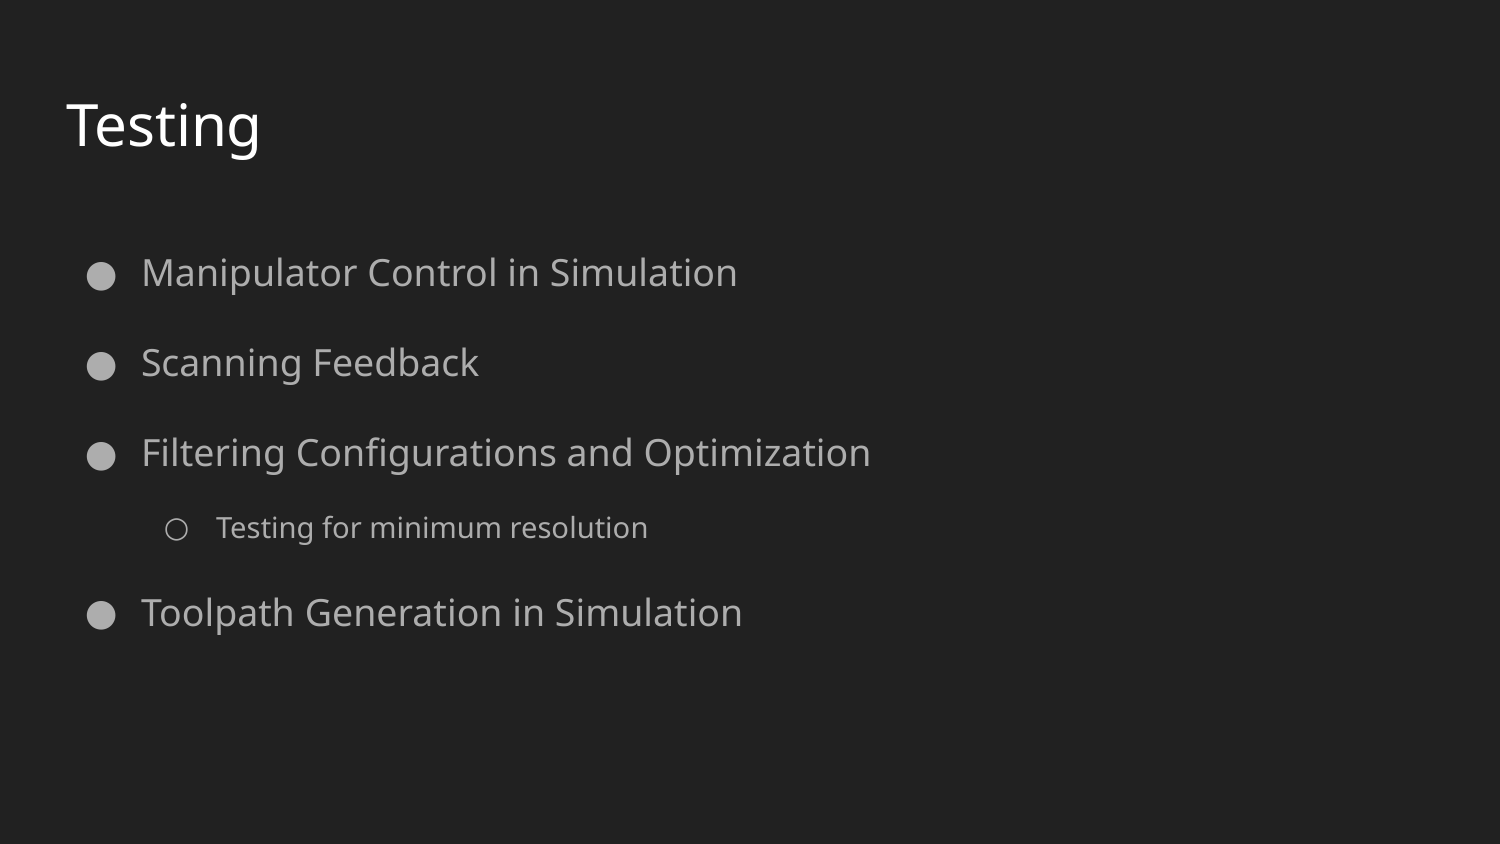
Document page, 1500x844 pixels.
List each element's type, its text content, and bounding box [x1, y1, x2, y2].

list Manipulator Control in Simulation Scanning Feedback Filtering Configurations and Optimization Testing for minimum resolution Toolpath Generation in Simulation [51, 189, 1449, 750]
title Testing [51, 72, 1449, 167]
